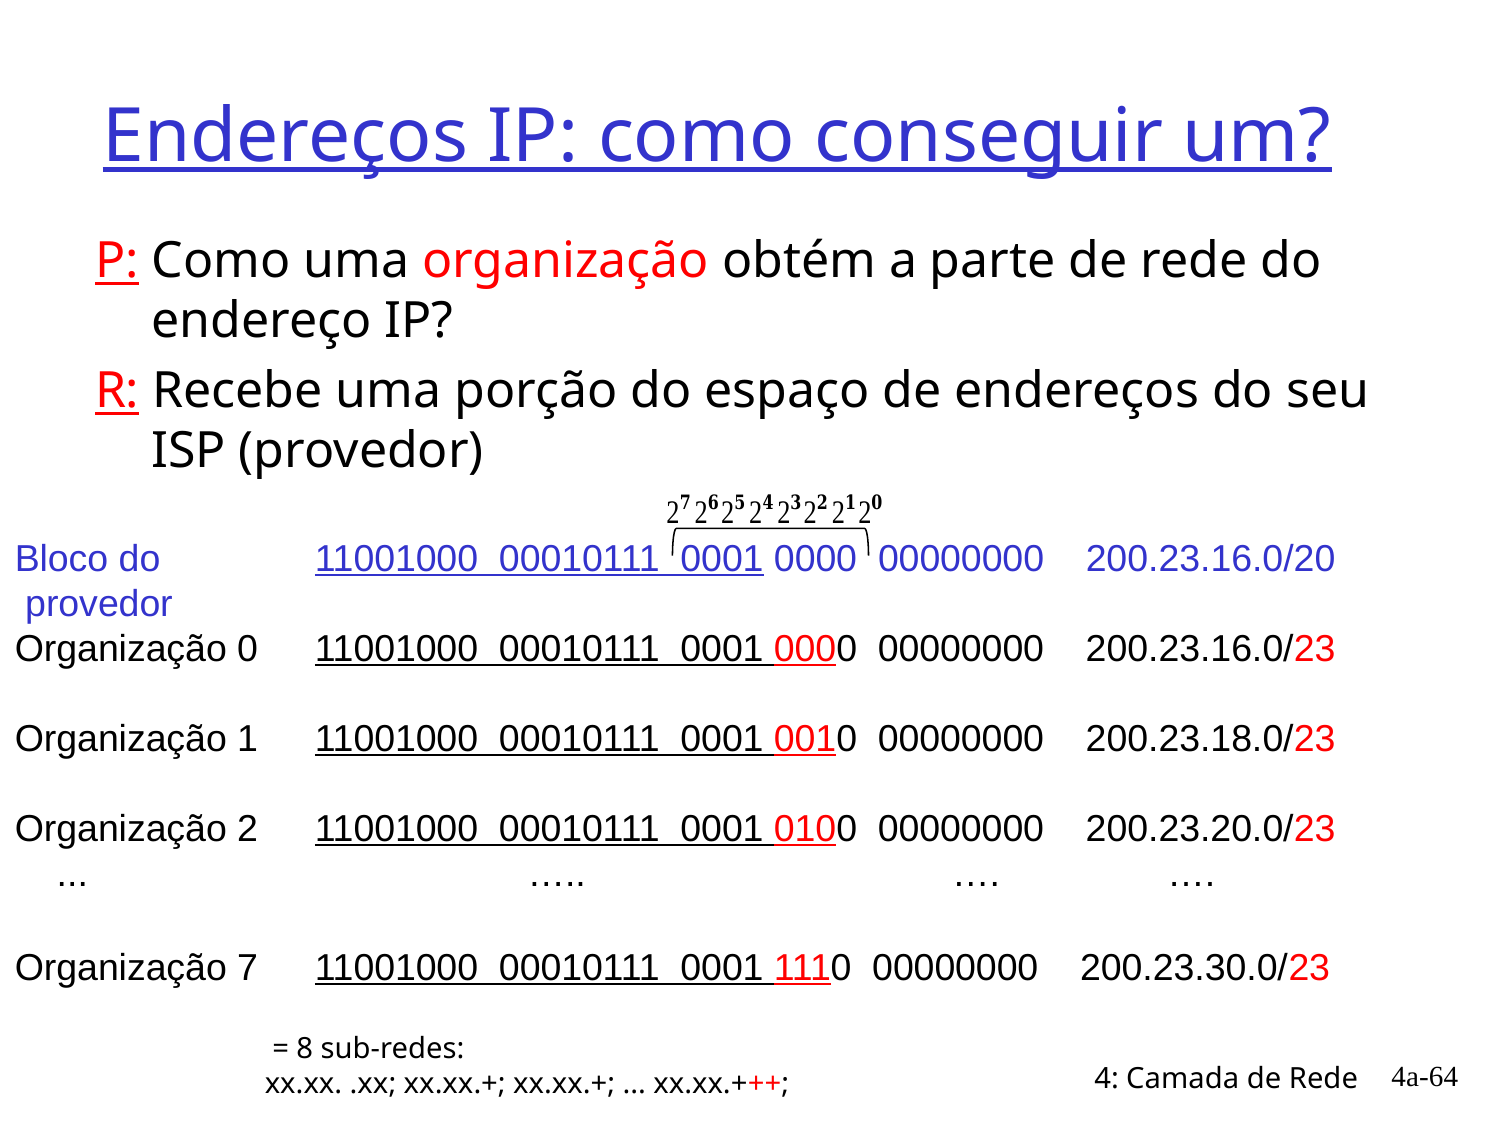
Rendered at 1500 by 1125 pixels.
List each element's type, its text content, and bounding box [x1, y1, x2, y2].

text_box [672, 528, 869, 556]
list P: Como uma organização obtém a parte de rede do endereço IP? R: Recebe uma porção do espaço de endereços do seu ISP (provedor) [79, 220, 1406, 518]
slide_number 4a-64 [1338, 1049, 1474, 1125]
text_box Bloco do 11001000 00010111 0001 0000 00000000 200.23.16.0/20 provedor Organização 0 11001000 00010111 0001 0000 00000000 200.23.16.0/23 Organização 1 11001000 00010111 0001 0010 00000000 200.23.18.0/23 Organização 2 11001000 00010111 0001 0100 00000000 200.23.20.0/23 ... ….. …. …. Organização 7 11001000 00010111 0001 1110 00000000 200.23.30.0/23 [0, 526, 1500, 1047]
title Endereços IP: como conseguir um? [87, 37, 1363, 220]
footer 4: Camada de Rede [898, 1051, 1338, 1125]
